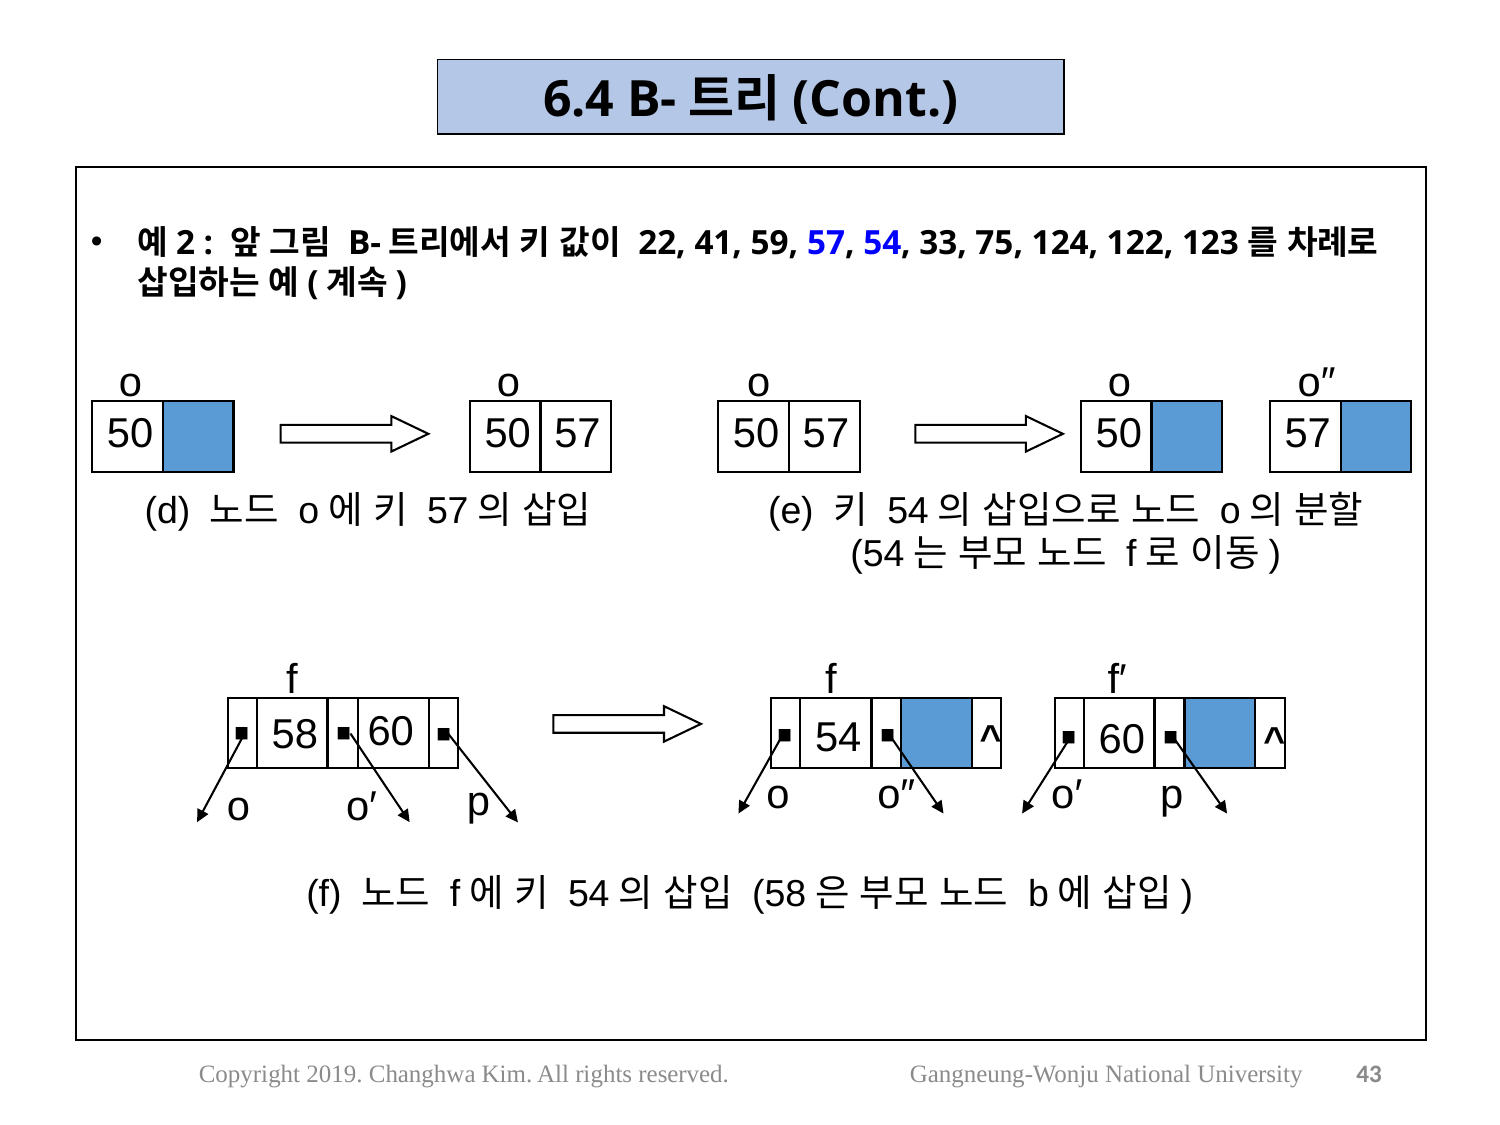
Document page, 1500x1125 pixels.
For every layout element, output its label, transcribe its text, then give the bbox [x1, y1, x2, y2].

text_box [91, 357, 617, 472]
text_box 예2 : 앞 그림 B-트리에서 키 값이 22, 41, 59, 57, 54, 33, 75, 124, 122, 123를 차례로 삽입하는 예(계속) [76, 167, 1426, 1041]
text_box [1080, 357, 1223, 472]
text_box 6.4 B-트리(Cont.) [437, 59, 1064, 135]
text_box (e) 키 54의 삽입으로 노드 o의 분할 (54는 부모 노드 f로 이동) [753, 487, 1379, 582]
text_box [915, 416, 1063, 452]
footer Copyright 2019. Changhwa Kim. All rights reserved. Gangneung-Wonju National University [179, 1042, 1059, 1103]
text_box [1269, 357, 1412, 472]
text_box (d) 노드 o에 키 57의 삽입 [129, 487, 607, 538]
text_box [717, 357, 865, 472]
slide_number 43 [1059, 1042, 1397, 1103]
text_box (f) 노드 f에 키 54의 삽입 (58은 부모 노드 b에 삽입) [291, 876, 1208, 921]
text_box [197, 654, 1304, 876]
